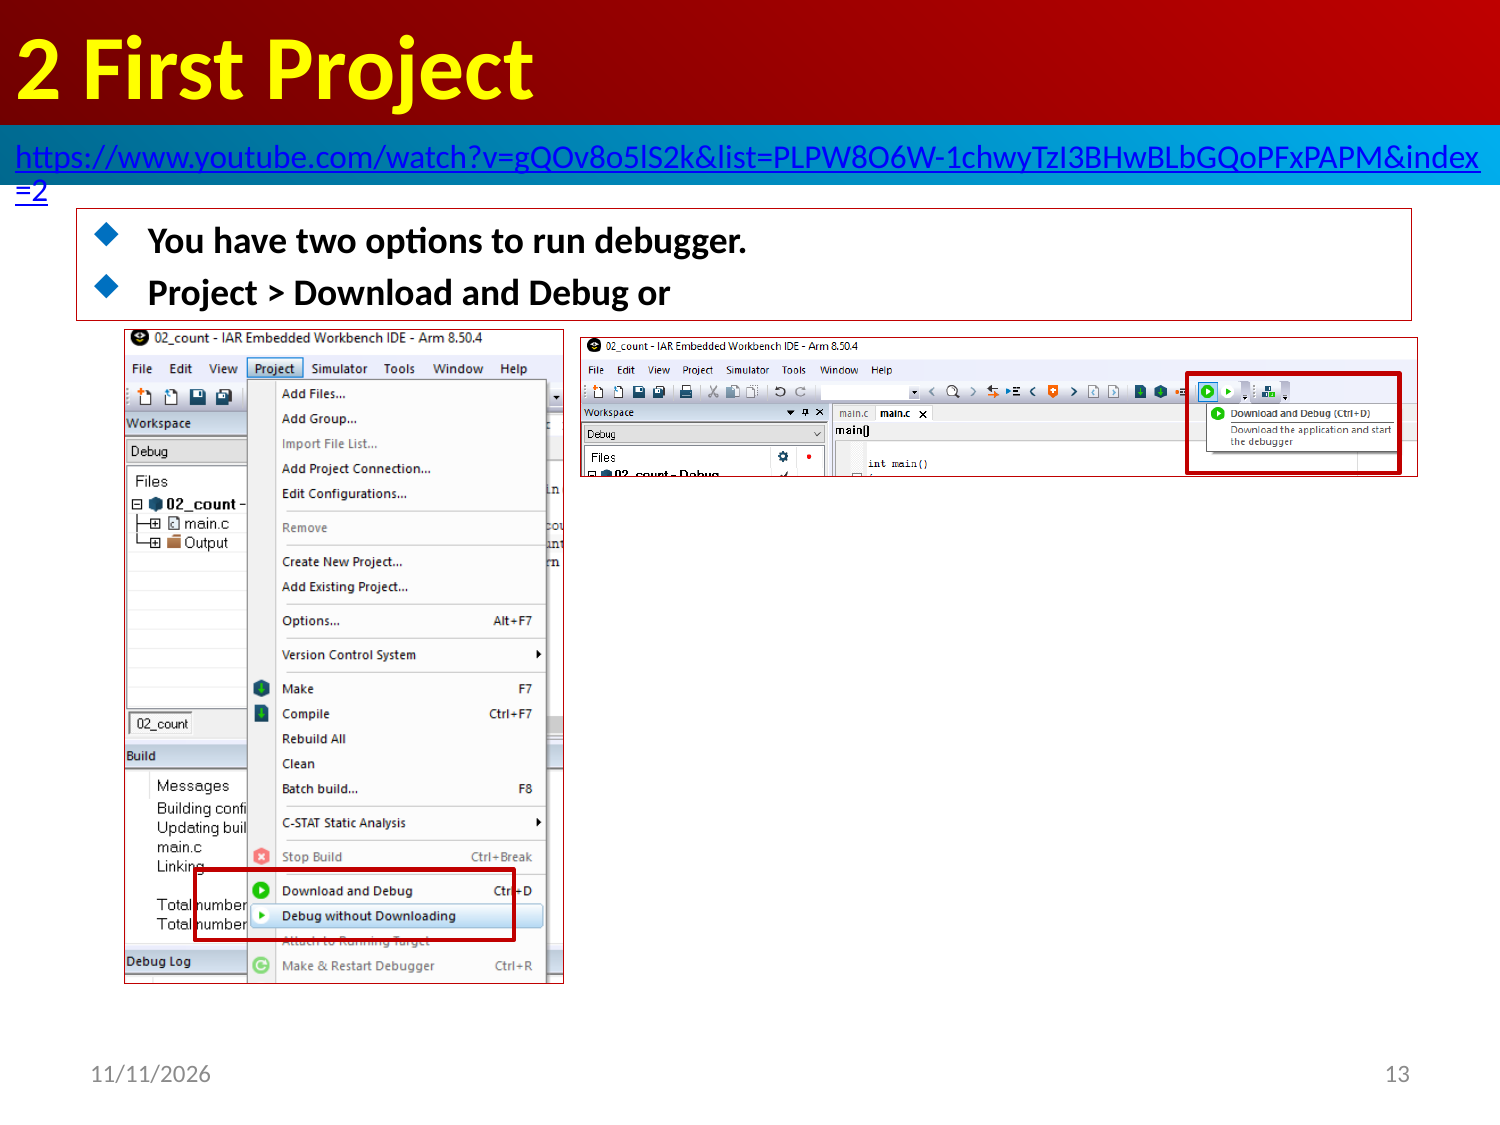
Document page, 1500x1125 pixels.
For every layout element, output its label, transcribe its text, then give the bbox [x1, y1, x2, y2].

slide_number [75, 1042, 425, 1103]
picture [124, 329, 564, 984]
picture [580, 337, 1418, 477]
subtitle You have two options to run debugger. Project > Download and Debug or [76, 208, 1412, 321]
text_box https://www.youtube.com/watch?v=gQOv8o5lS2k&list=PLPW8O6W-1chwyTzI3BHwBLbGQoPFxPAPM&index=2 [0, 125, 1500, 185]
slide_number 13 [1074, 1042, 1425, 1103]
title 2 First Project [0, 0, 1500, 125]
